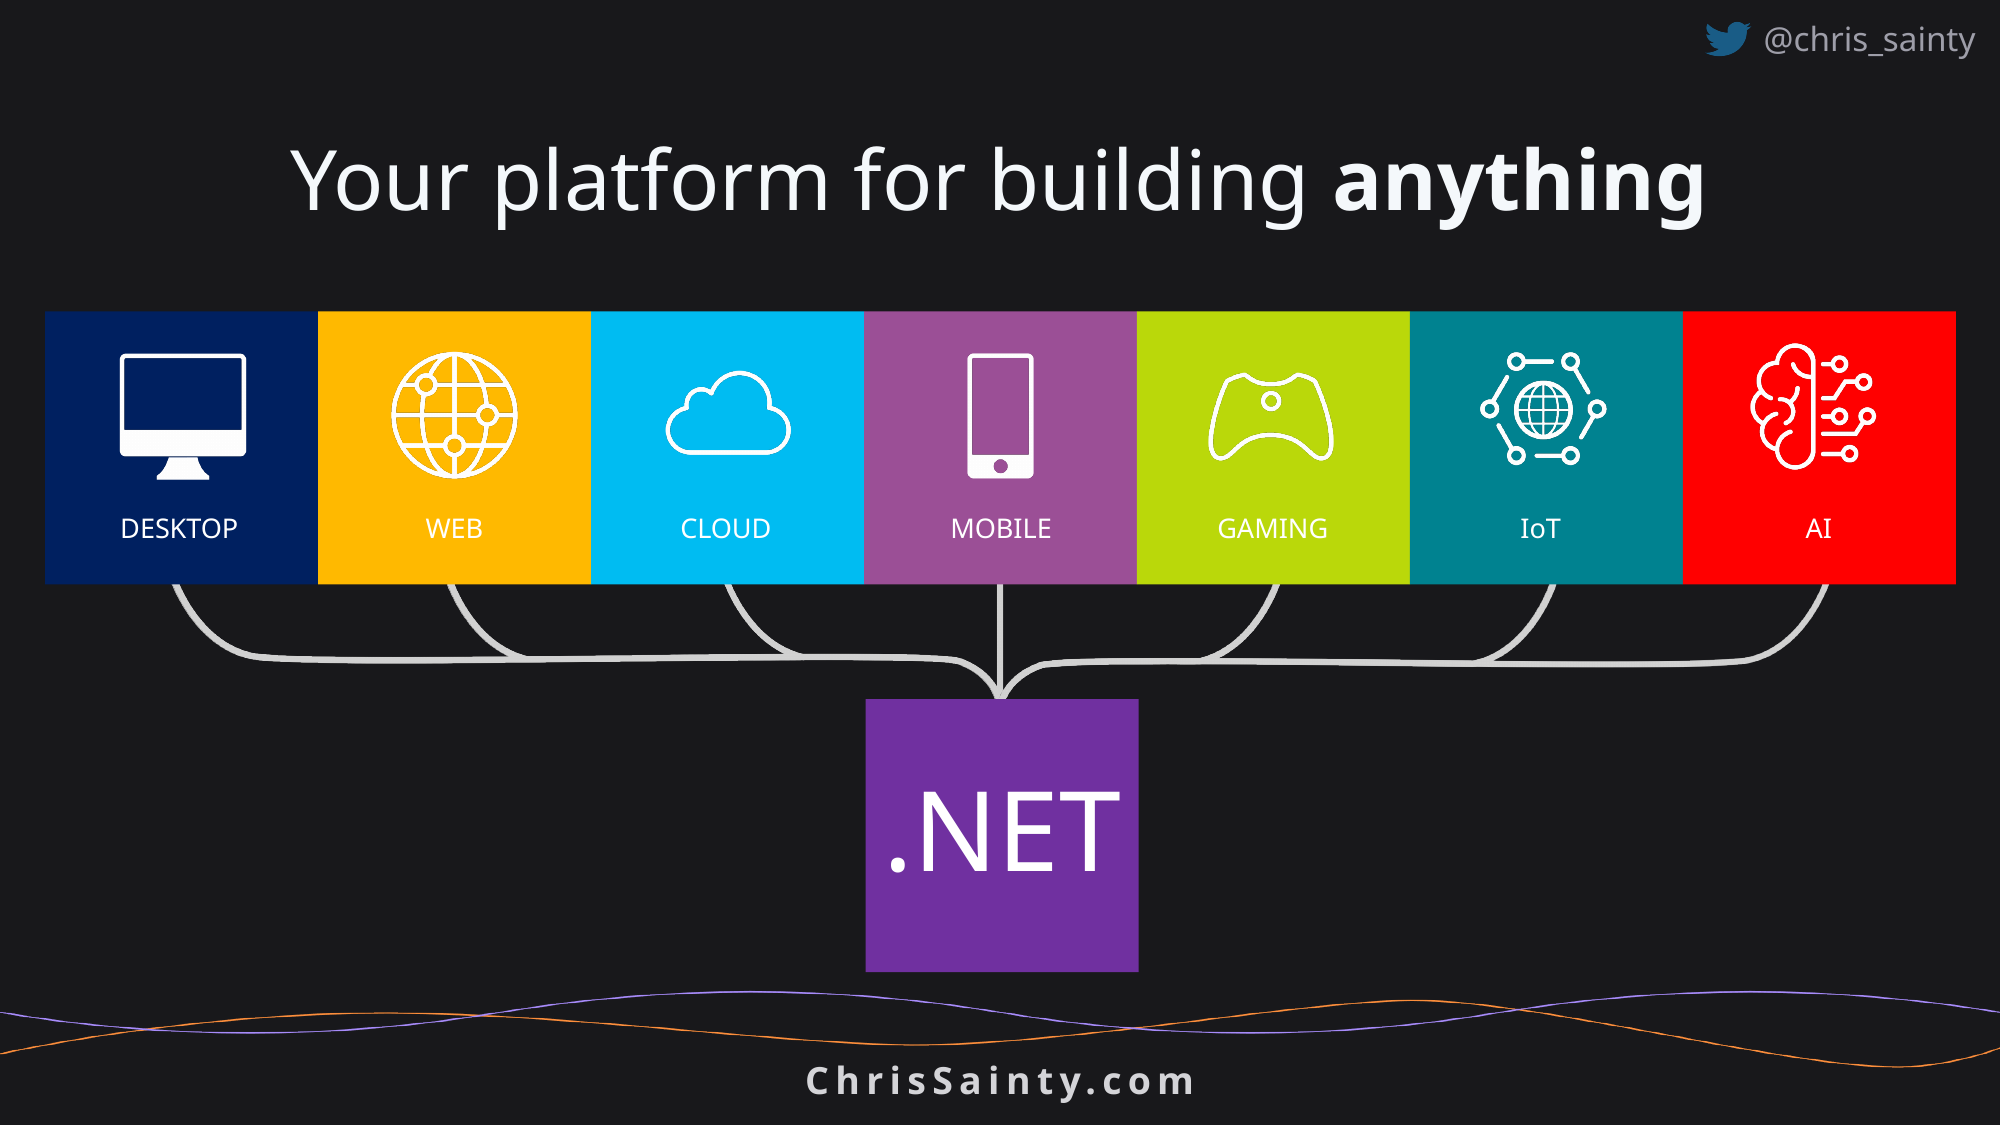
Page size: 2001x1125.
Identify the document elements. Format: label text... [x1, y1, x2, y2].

picture [0, 990, 2000, 1068]
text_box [1403, 311, 1682, 585]
text_box .NET [865, 756, 1139, 973]
footer ChrisSainty.com [39, 1052, 1961, 1113]
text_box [589, 311, 864, 585]
text_box Your platform for building anything [124, 119, 1876, 235]
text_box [1682, 311, 1956, 585]
picture [1690, 5, 1766, 73]
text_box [864, 311, 1136, 585]
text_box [45, 311, 317, 585]
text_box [317, 311, 589, 585]
picture [86, 585, 1938, 756]
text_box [1136, 311, 1403, 585]
